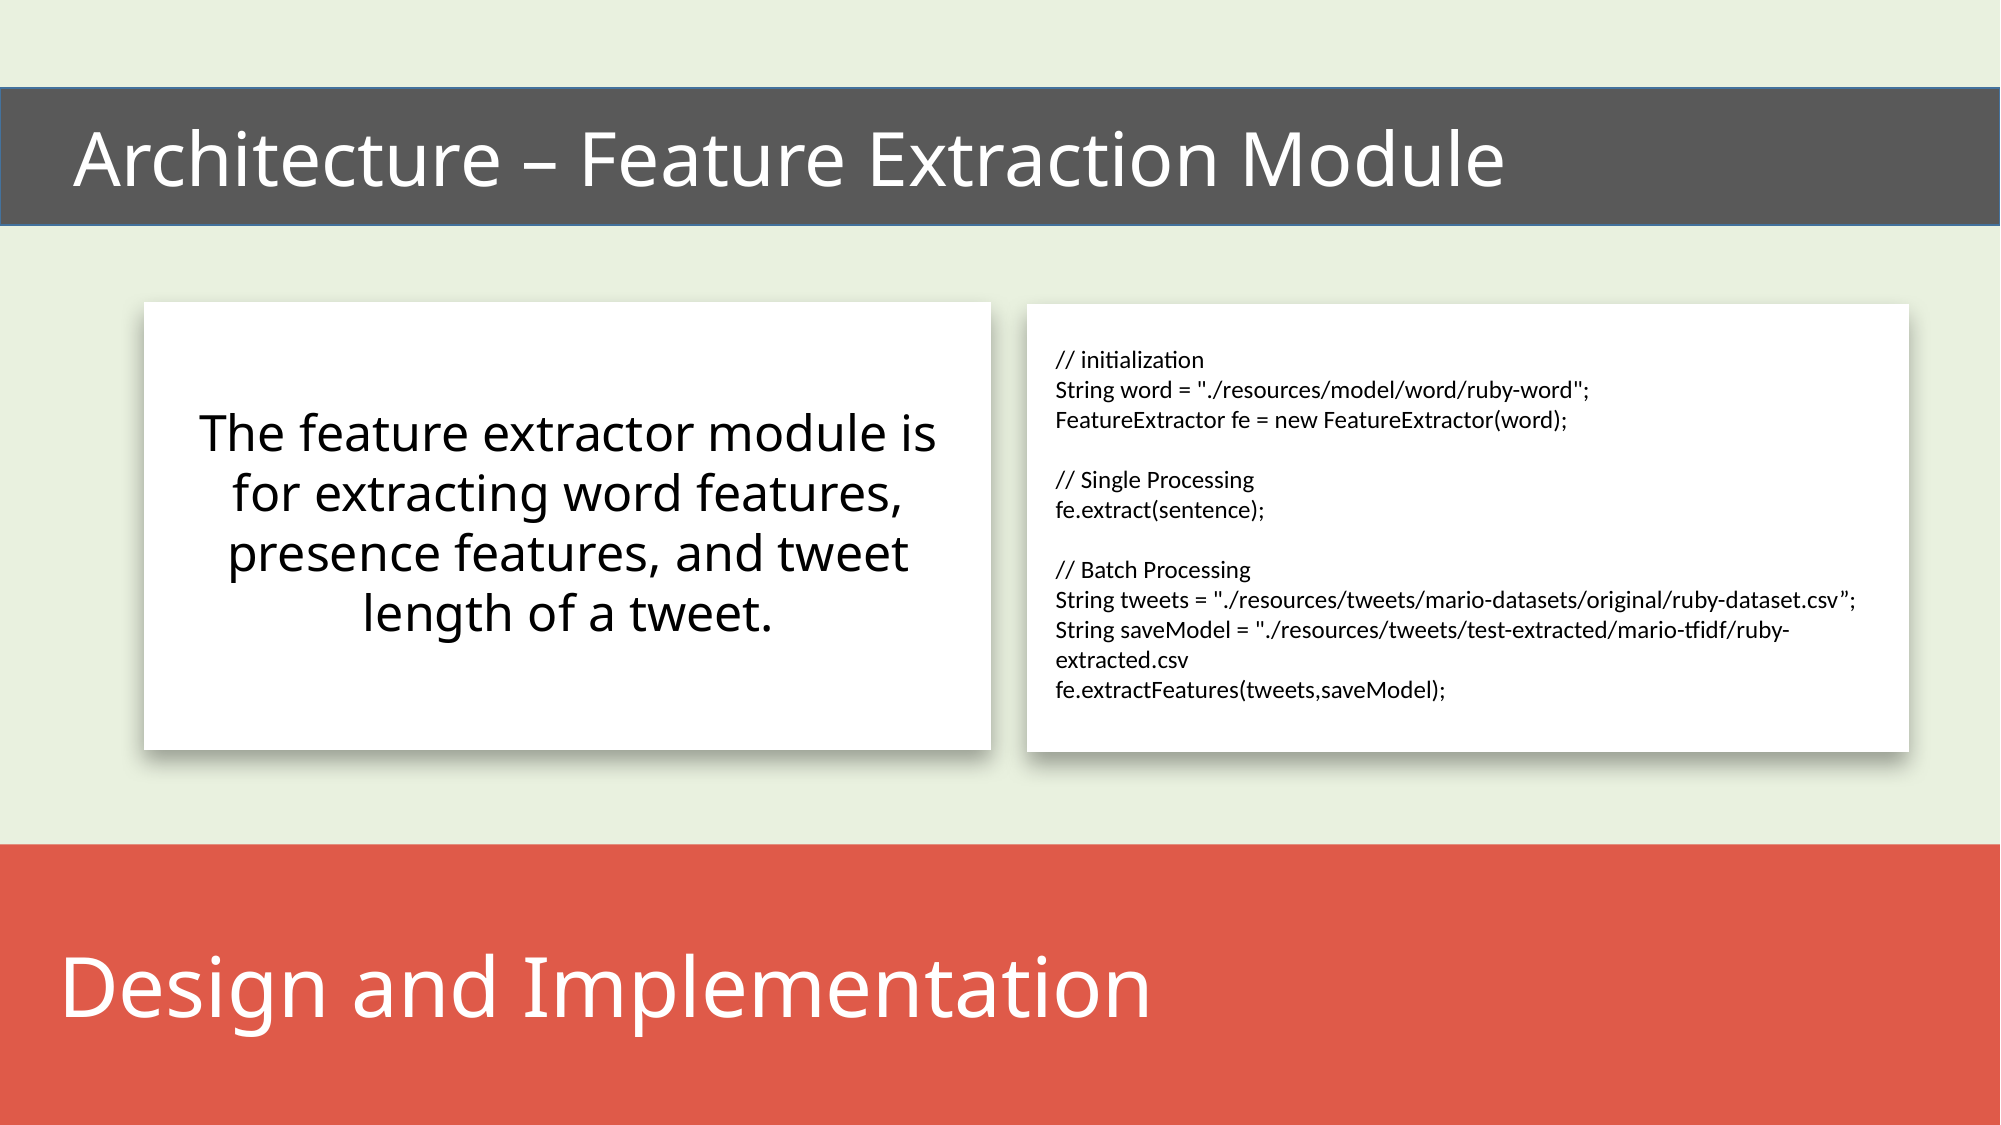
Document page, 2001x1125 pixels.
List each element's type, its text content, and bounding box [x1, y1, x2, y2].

text_box Design and Implementation [0, 843, 2000, 1125]
text_box Architecture – Feature Extraction Module [0, 87, 2000, 226]
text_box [1027, 304, 1909, 752]
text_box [144, 302, 991, 750]
